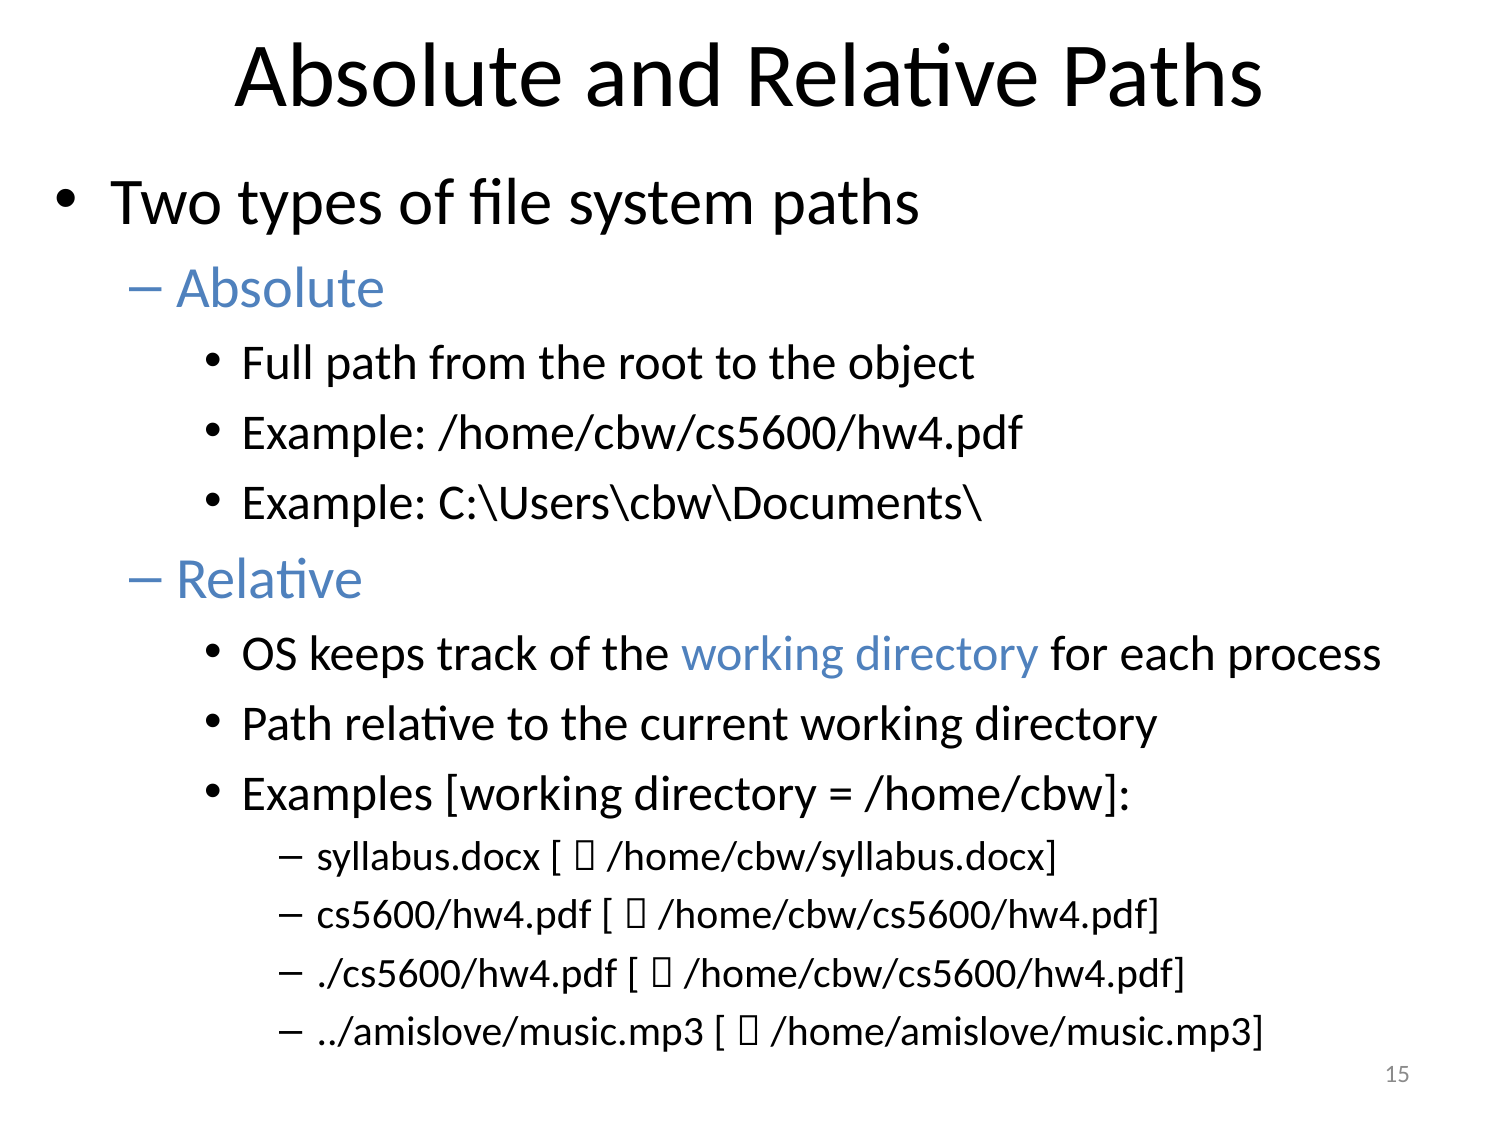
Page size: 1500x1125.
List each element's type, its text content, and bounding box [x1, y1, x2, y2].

title Absolute and Relative Paths [75, 0, 1425, 139]
list Two types of file system paths Absolute Full path from the root to the object Example: /home/cbw/cs5600/hw4.pdf Example: C:\Users\cbw\Documents\ Relative OS keeps track of the working directory for each process Path relative to the current working directory Examples [working directory = /home/cbw]: syllabus.docx [  /home/cbw/syllabus.docx] cs5600/hw4.pdf [  /home/cbw/cs5600/hw4.pdf] ./cs5600/hw4.pdf [  /home/cbw/cs5600/hw4.pdf] ../amislove/music.mp3 [  /home/amislove/music.mp3] [39, 149, 1463, 1121]
slide_number 15 [1074, 1042, 1425, 1103]
